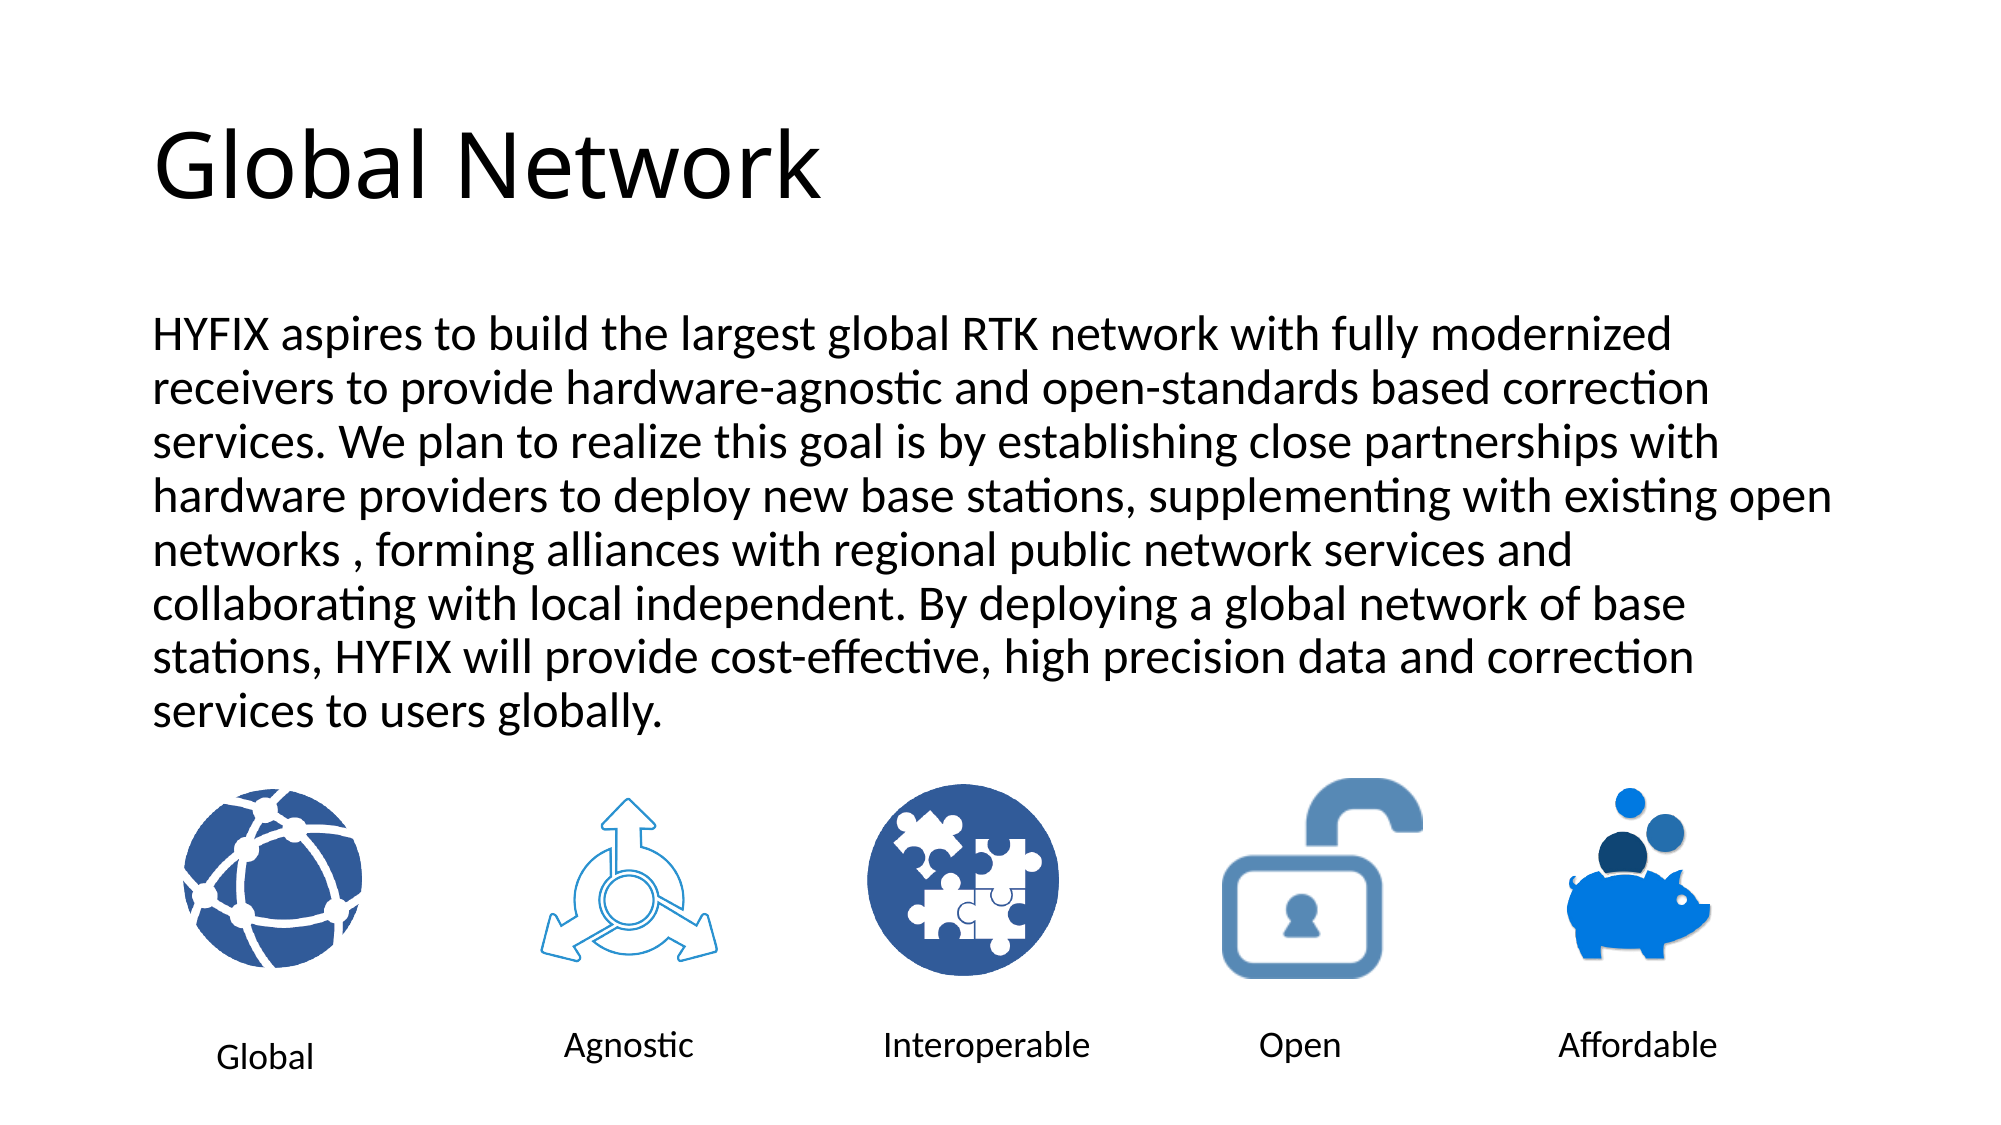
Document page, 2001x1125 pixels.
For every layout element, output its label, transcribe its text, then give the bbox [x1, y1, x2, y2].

title Global Network [137, 59, 1863, 278]
picture [533, 784, 725, 977]
text_box Open [1244, 1012, 1358, 1072]
list HYFIX aspires to build the largest global RTK network with fully modernized receivers to provide hardware-agnostic and open-standards based correction services. We plan to realize this goal is by establishing close partnerships with hardware providers to deploy new base stations, supplementing with existing open networks , forming alliances with regional public network services and collaborating with local independent. By deploying a global network of base stations, HYFIX will provide cost-effective, high precision data and correction services to users globally. [137, 299, 1863, 763]
text_box Agnostic [549, 1012, 709, 1072]
text_box Affordable [1543, 1012, 1733, 1072]
text_box Interoperable [868, 1012, 1106, 1072]
picture [183, 789, 362, 968]
text_box Global [201, 1024, 330, 1084]
picture [1508, 784, 1769, 968]
picture [867, 784, 1059, 977]
picture [1222, 778, 1423, 979]
